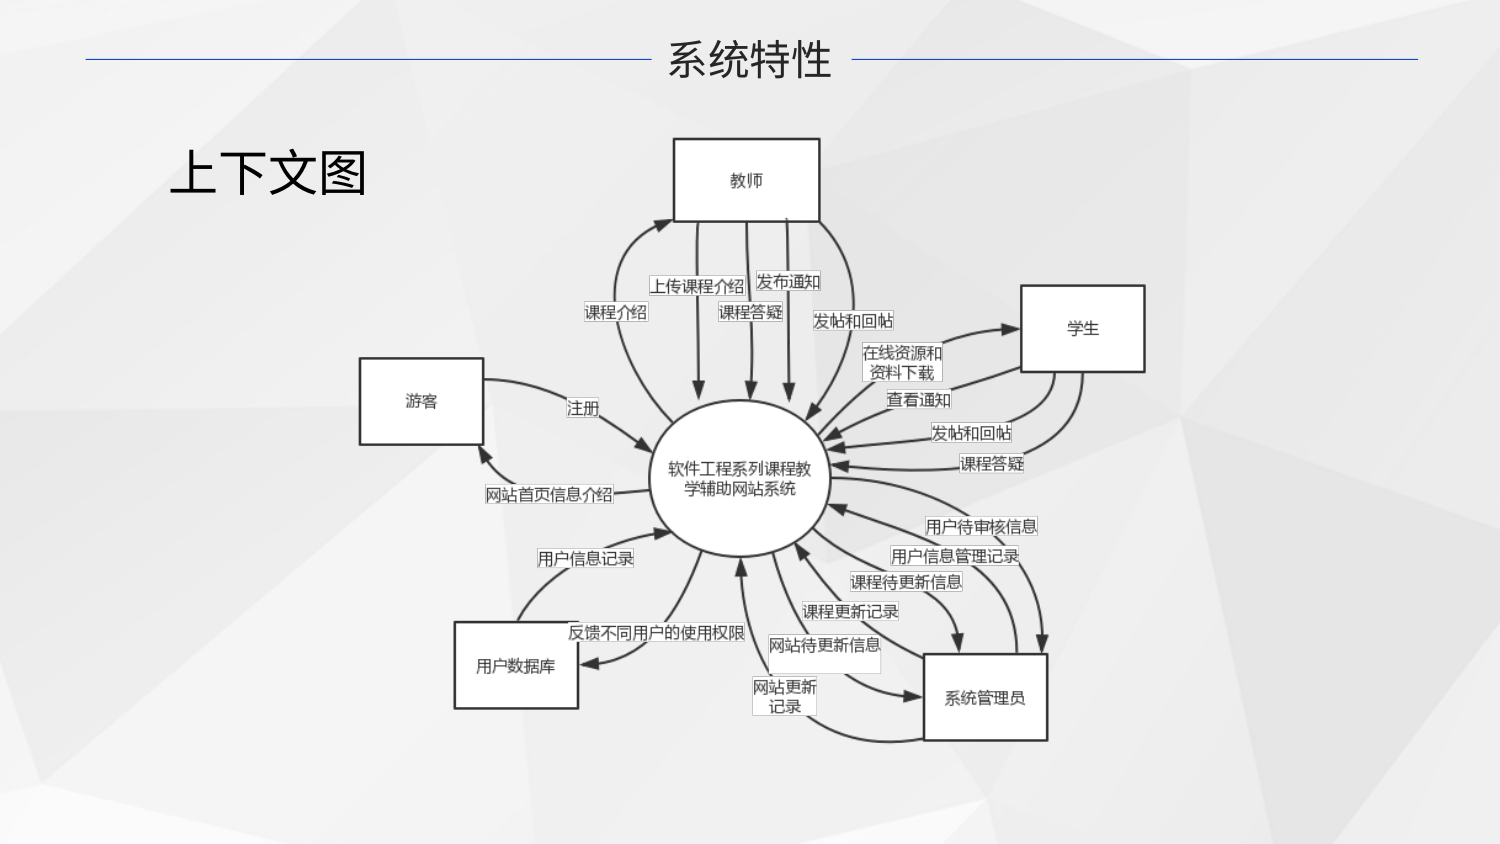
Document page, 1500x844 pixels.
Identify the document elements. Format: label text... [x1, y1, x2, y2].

picture [0, 0, 1500, 844]
text_box 上下文图 [153, 133, 295, 209]
text_box 系统特性 [651, 26, 849, 78]
